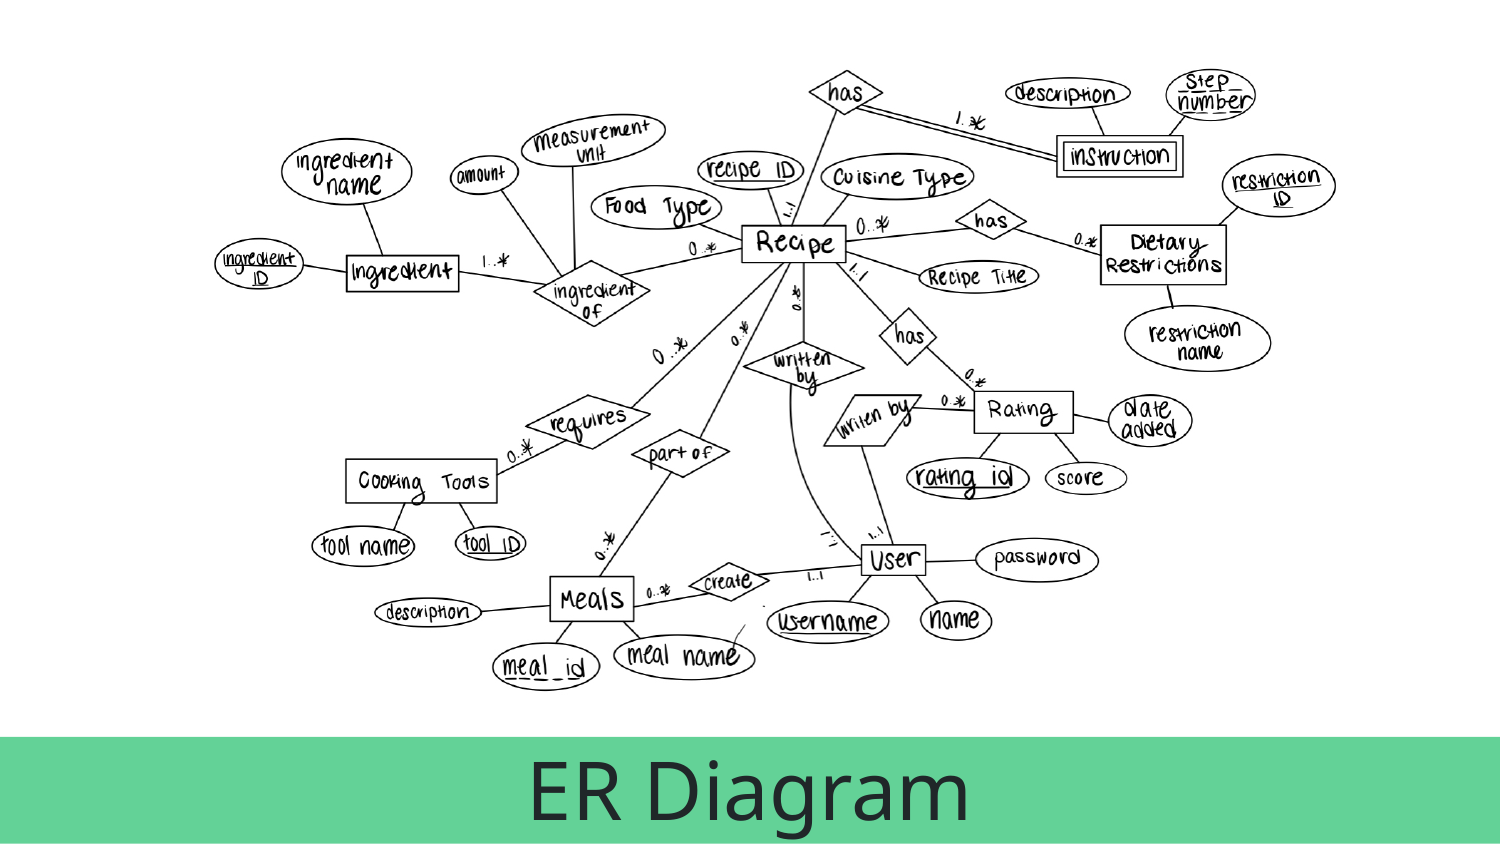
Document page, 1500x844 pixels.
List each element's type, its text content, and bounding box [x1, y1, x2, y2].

picture [196, 56, 1345, 713]
title ER Diagram [0, 736, 1500, 839]
